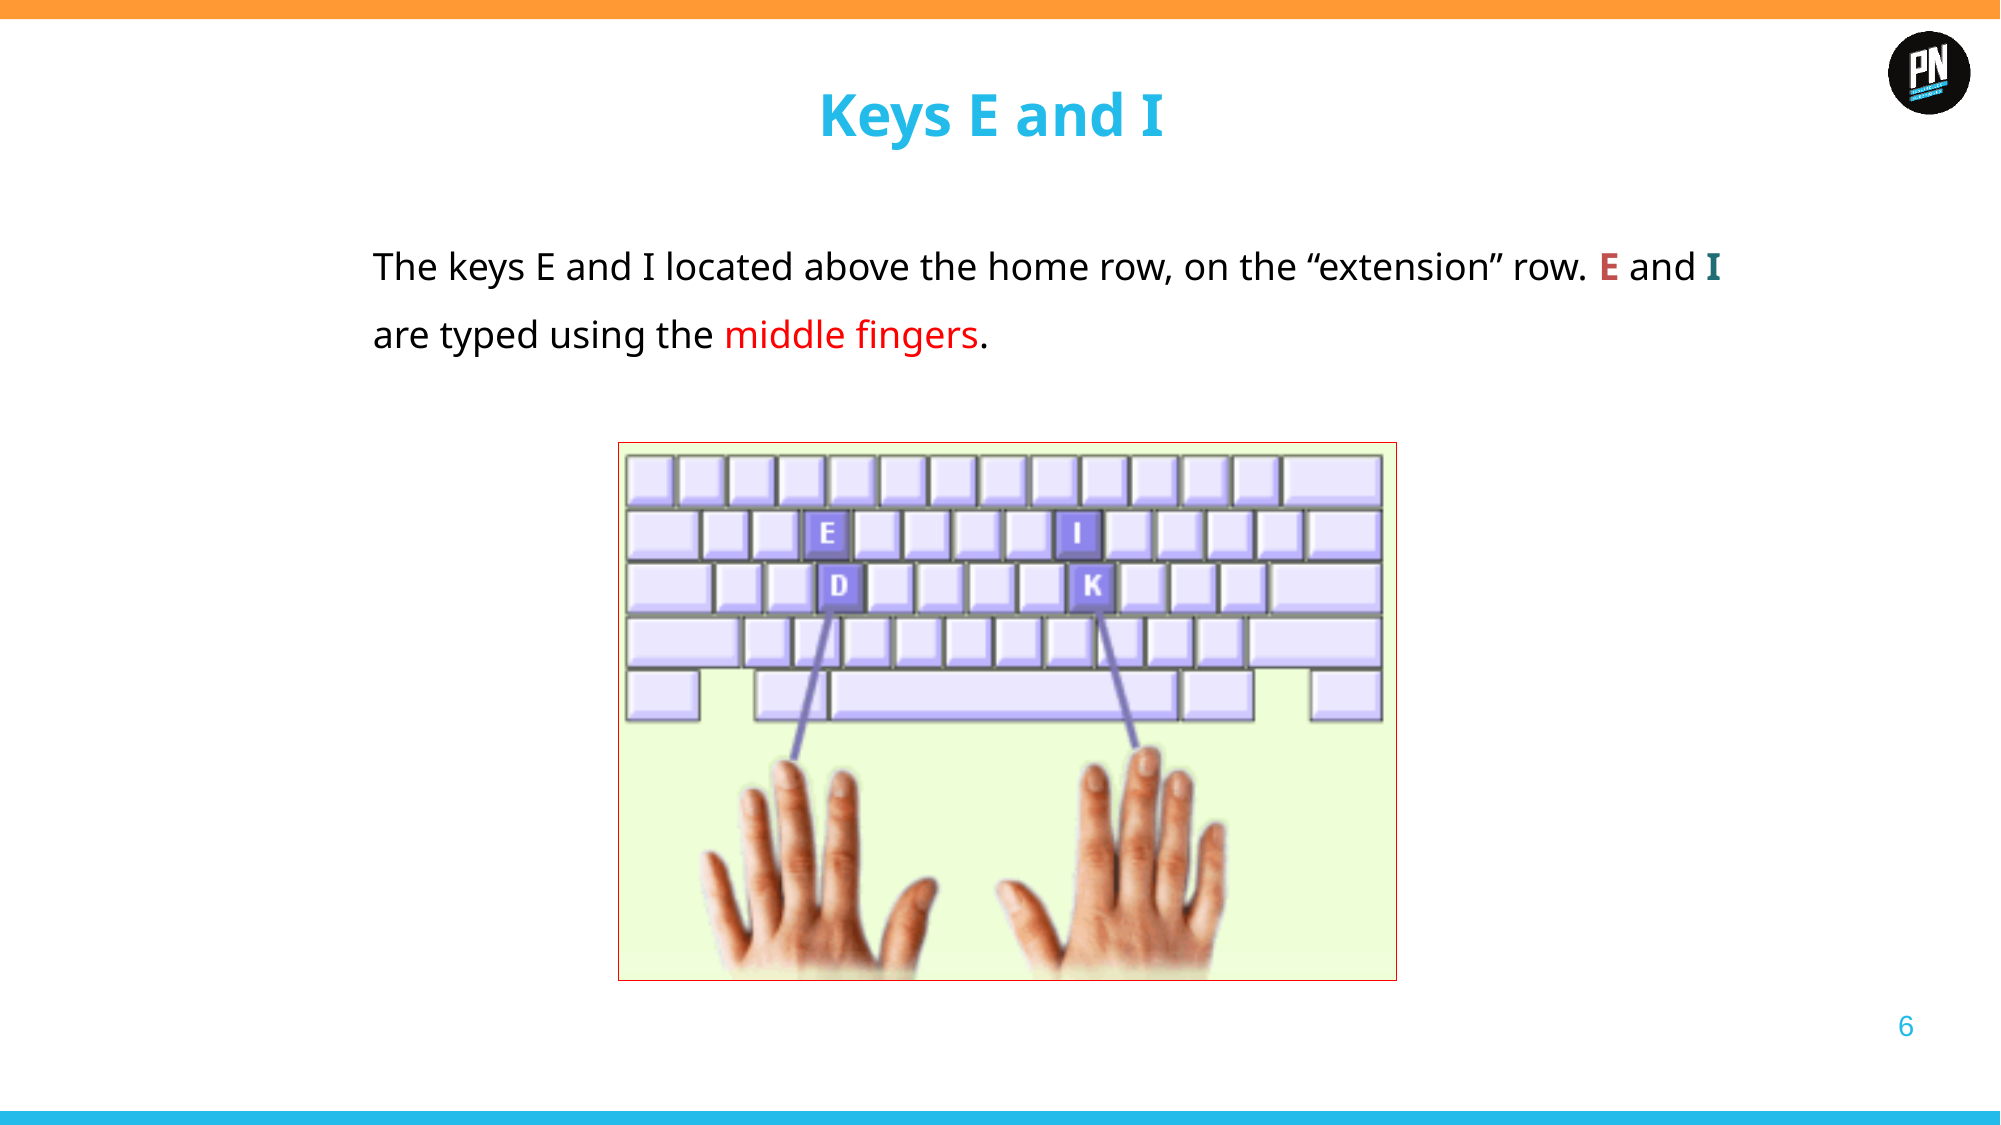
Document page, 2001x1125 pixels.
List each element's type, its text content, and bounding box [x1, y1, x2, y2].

text_box The keys E and I located above the home row, on the “extension” row. E and I are typed using the middle fingers. [283, 213, 1757, 363]
picture [617, 442, 1397, 981]
title Keys E and I [324, 36, 1674, 191]
picture [1887, 30, 1971, 115]
